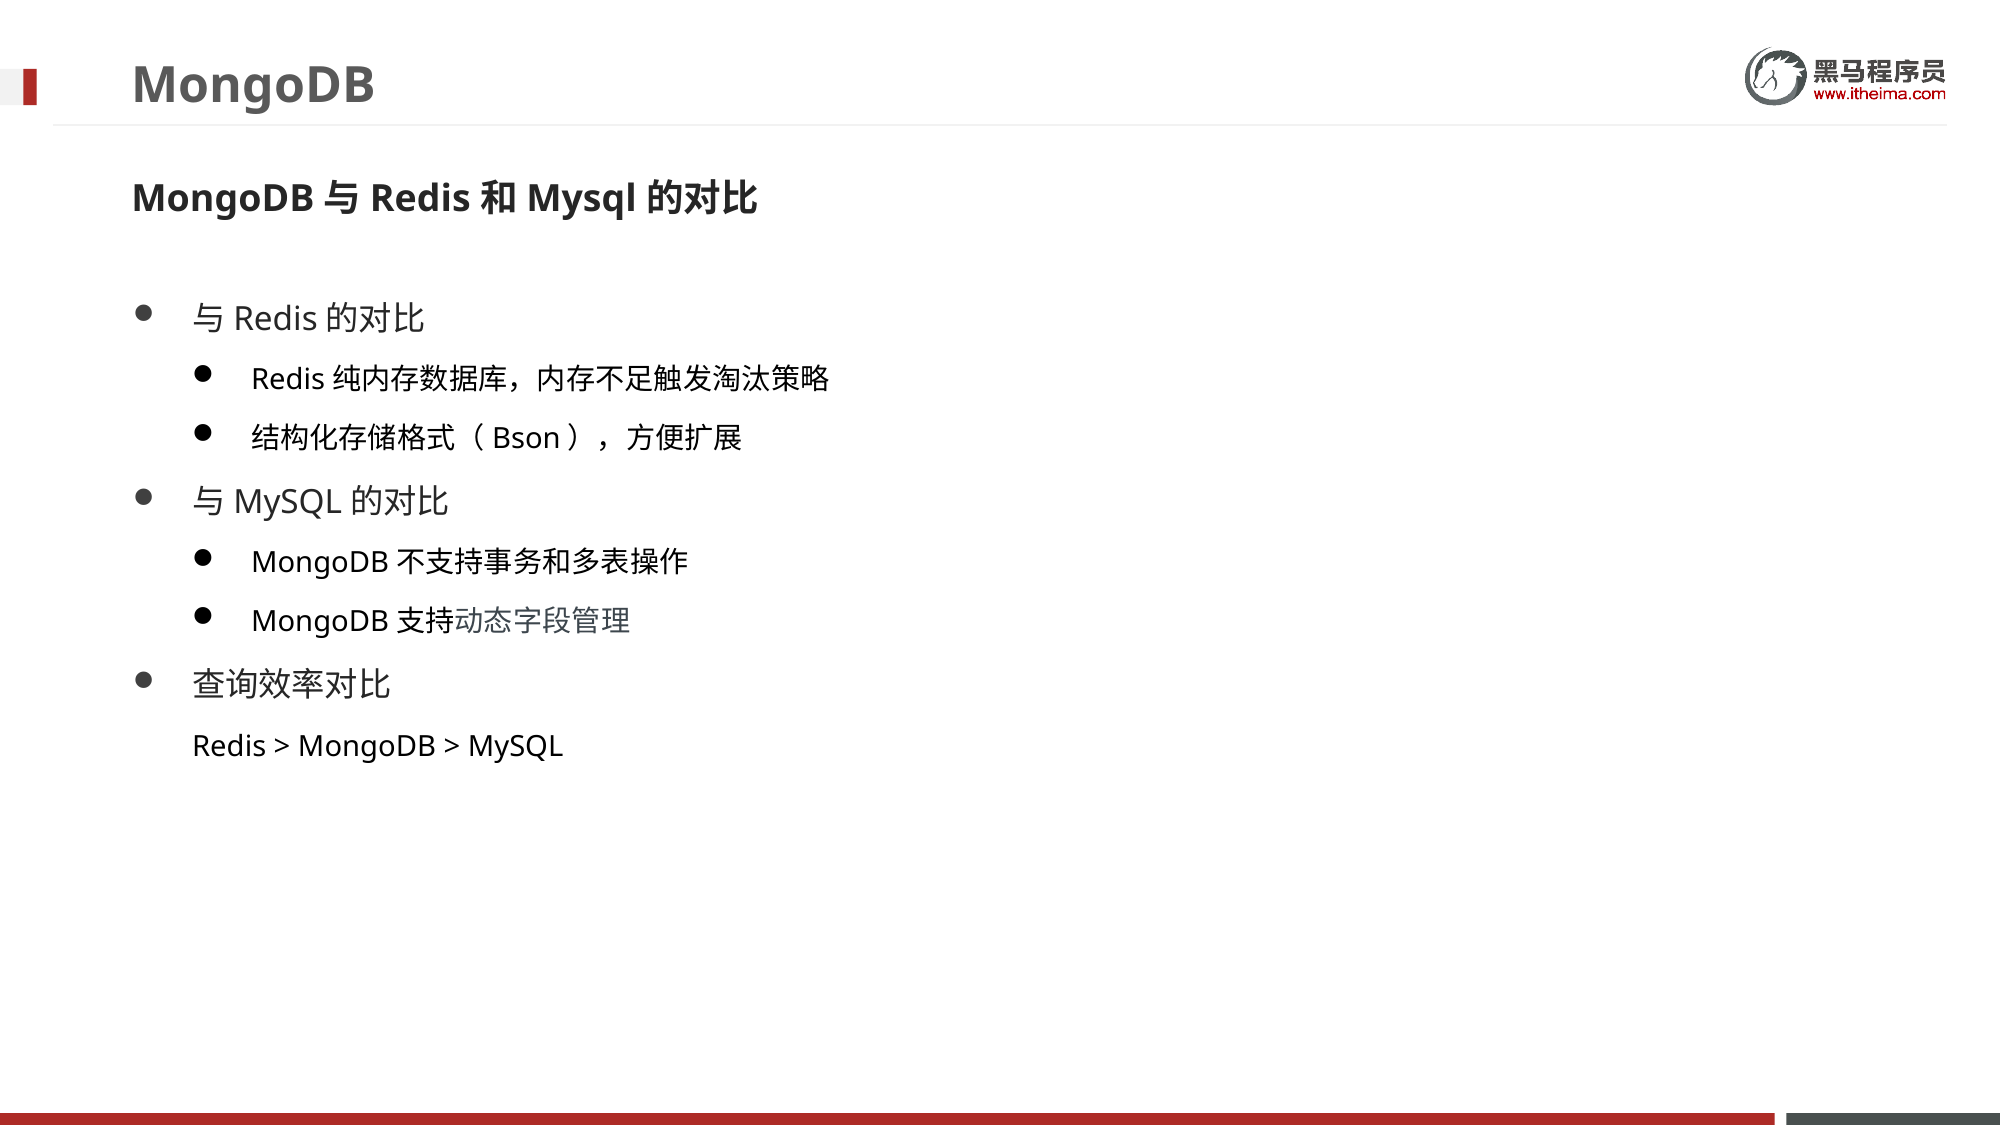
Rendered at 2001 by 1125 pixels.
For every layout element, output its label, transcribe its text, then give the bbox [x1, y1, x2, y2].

picture [1744, 46, 1946, 106]
list MongoDB与Redis和Mysql的对比 [116, 154, 1880, 239]
list 与Redis的对比 Redis纯内存数据库，内存不足触发淘汰策略 结构化存储格式（Bson），方便扩展 与MySQL的对比 MongoDB不支持事务和多表操作 MongoDB支持动态字段管理 查询效率对比 Redis > MongoDB > MySQL [118, 270, 1882, 963]
title MongoDB [116, 40, 1556, 125]
